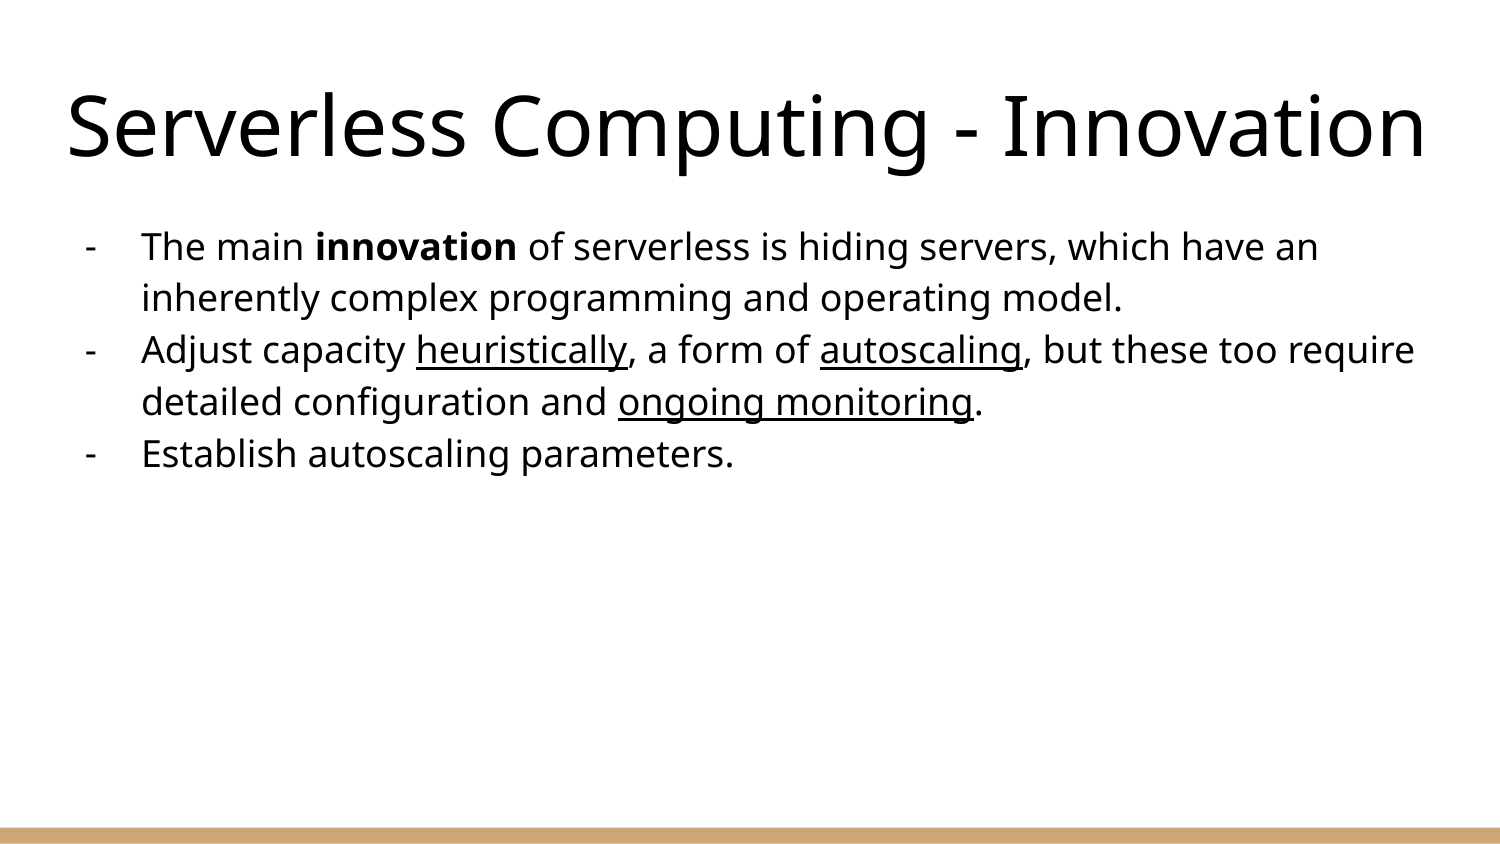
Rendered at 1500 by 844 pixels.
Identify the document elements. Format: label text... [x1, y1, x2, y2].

title Serverless Computing - Innovation [51, 51, 1449, 189]
list The main innovation of serverless is hiding servers, which have an inherently complex programming and operating model. Adjust capacity heuristically, a form of autoscaling, but these too require detailed configuration and ongoing monitoring. Establish autoscaling parameters. [51, 200, 1449, 752]
